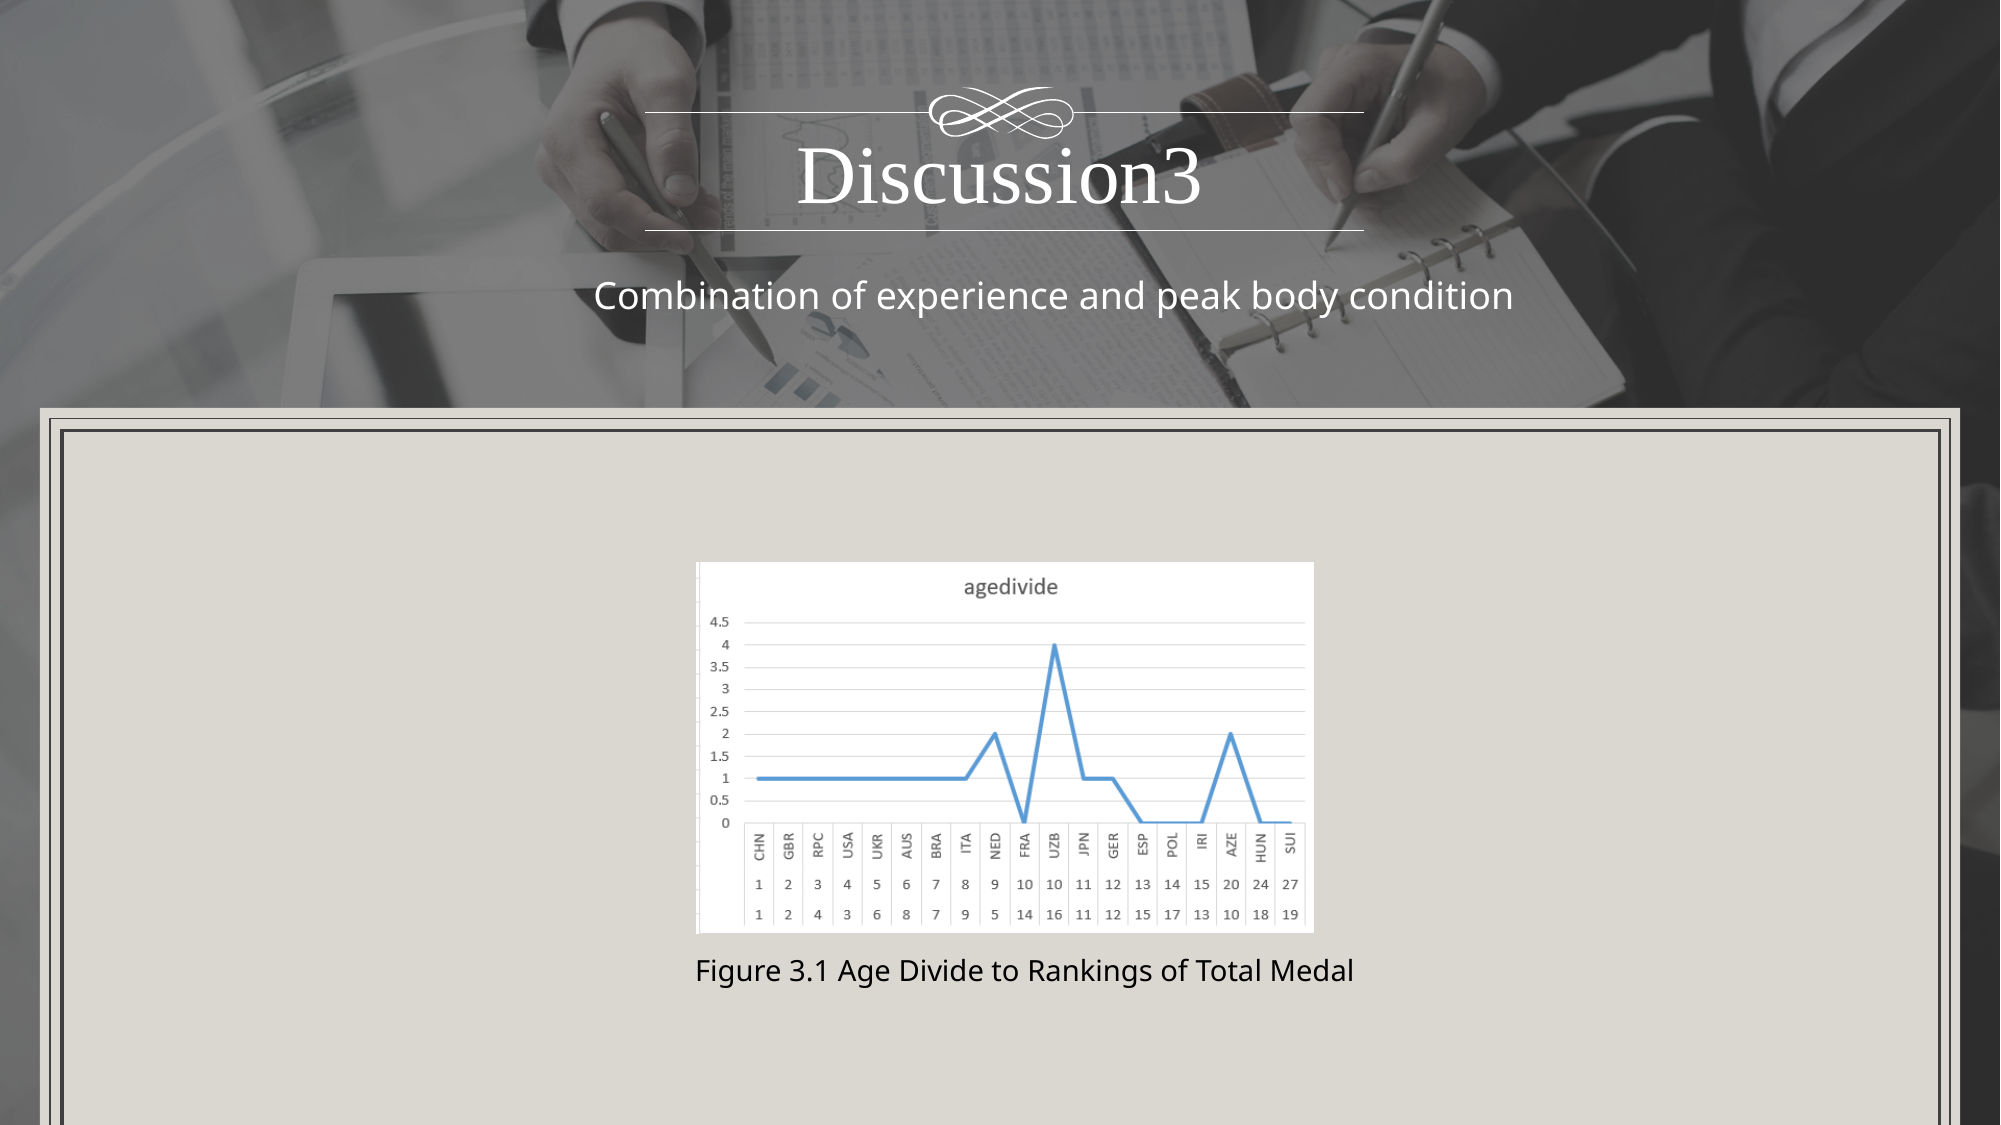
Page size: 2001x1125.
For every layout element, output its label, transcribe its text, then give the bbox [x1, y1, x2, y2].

text_box Figure 3.1 Age Divide to Rankings of Total Medal [695, 952, 1513, 1018]
text_box [928, 87, 1074, 139]
picture [0, 0, 2000, 1125]
list Discussion3 [507, 139, 1493, 213]
picture [696, 562, 1314, 934]
list Combination of experience and peak body condition [138, 271, 1971, 323]
